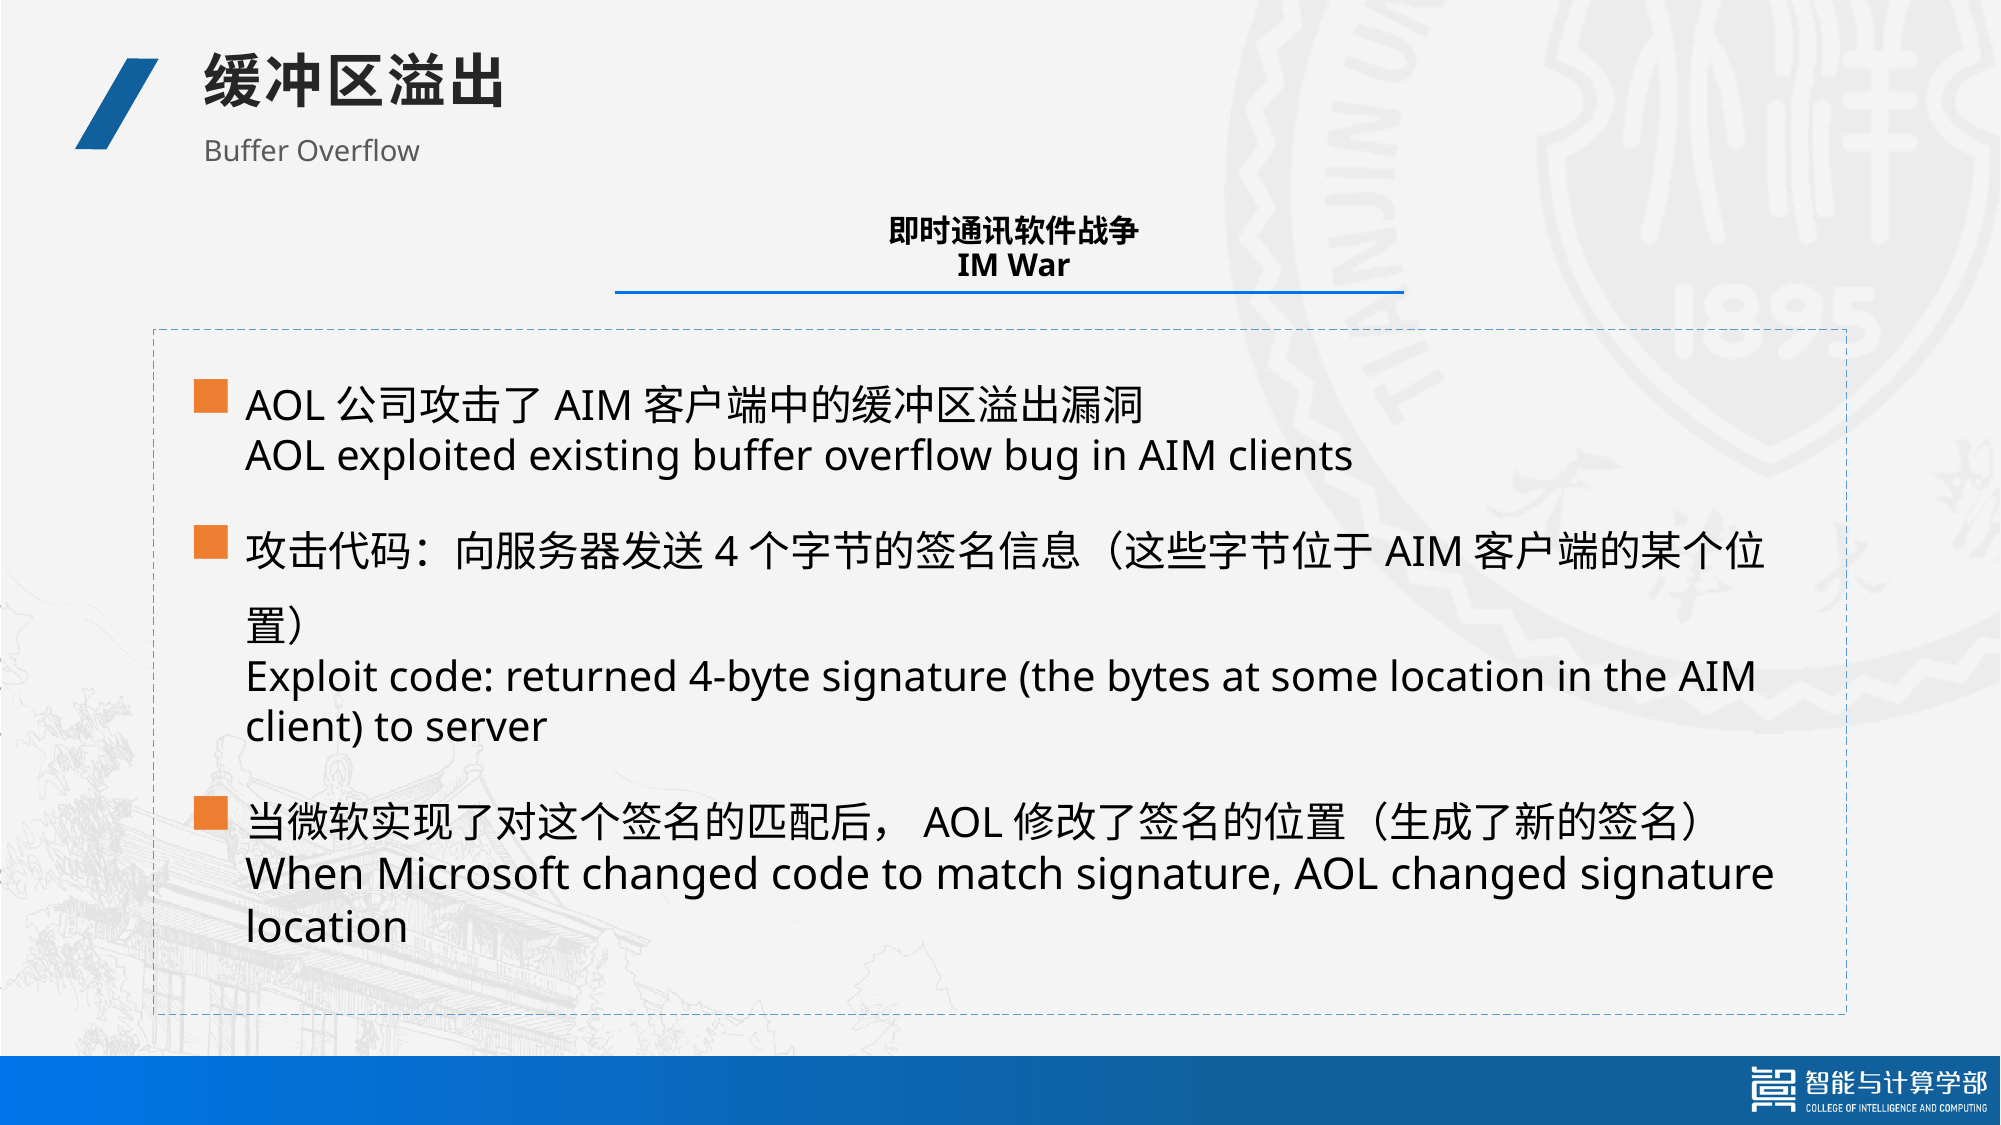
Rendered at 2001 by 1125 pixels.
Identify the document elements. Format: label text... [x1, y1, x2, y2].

list Buffer Overflow [188, 128, 893, 192]
list AOL公司攻击了AIM客户端中的缓冲区溢出漏洞 AOL exploited existing buffer overflow bug in AIM clients 攻击代码：向服务器发送4个字节的签名信息（这些字节位于AIM客户端的某个位置） Exploit code: returned 4-byte signature (the bytes at some location in the AIM client) to server 当微软实现了对这个签名的匹配后，AOL修改了签名的位置（生成了新的签名） When Microsoft changed code to match signature, AOL changed signature location [153, 329, 1847, 1015]
list 缓冲区溢出 [188, 45, 1326, 124]
picture [1741, 1056, 1999, 1125]
title 即时通讯软件战争 IM War [167, 207, 1861, 291]
